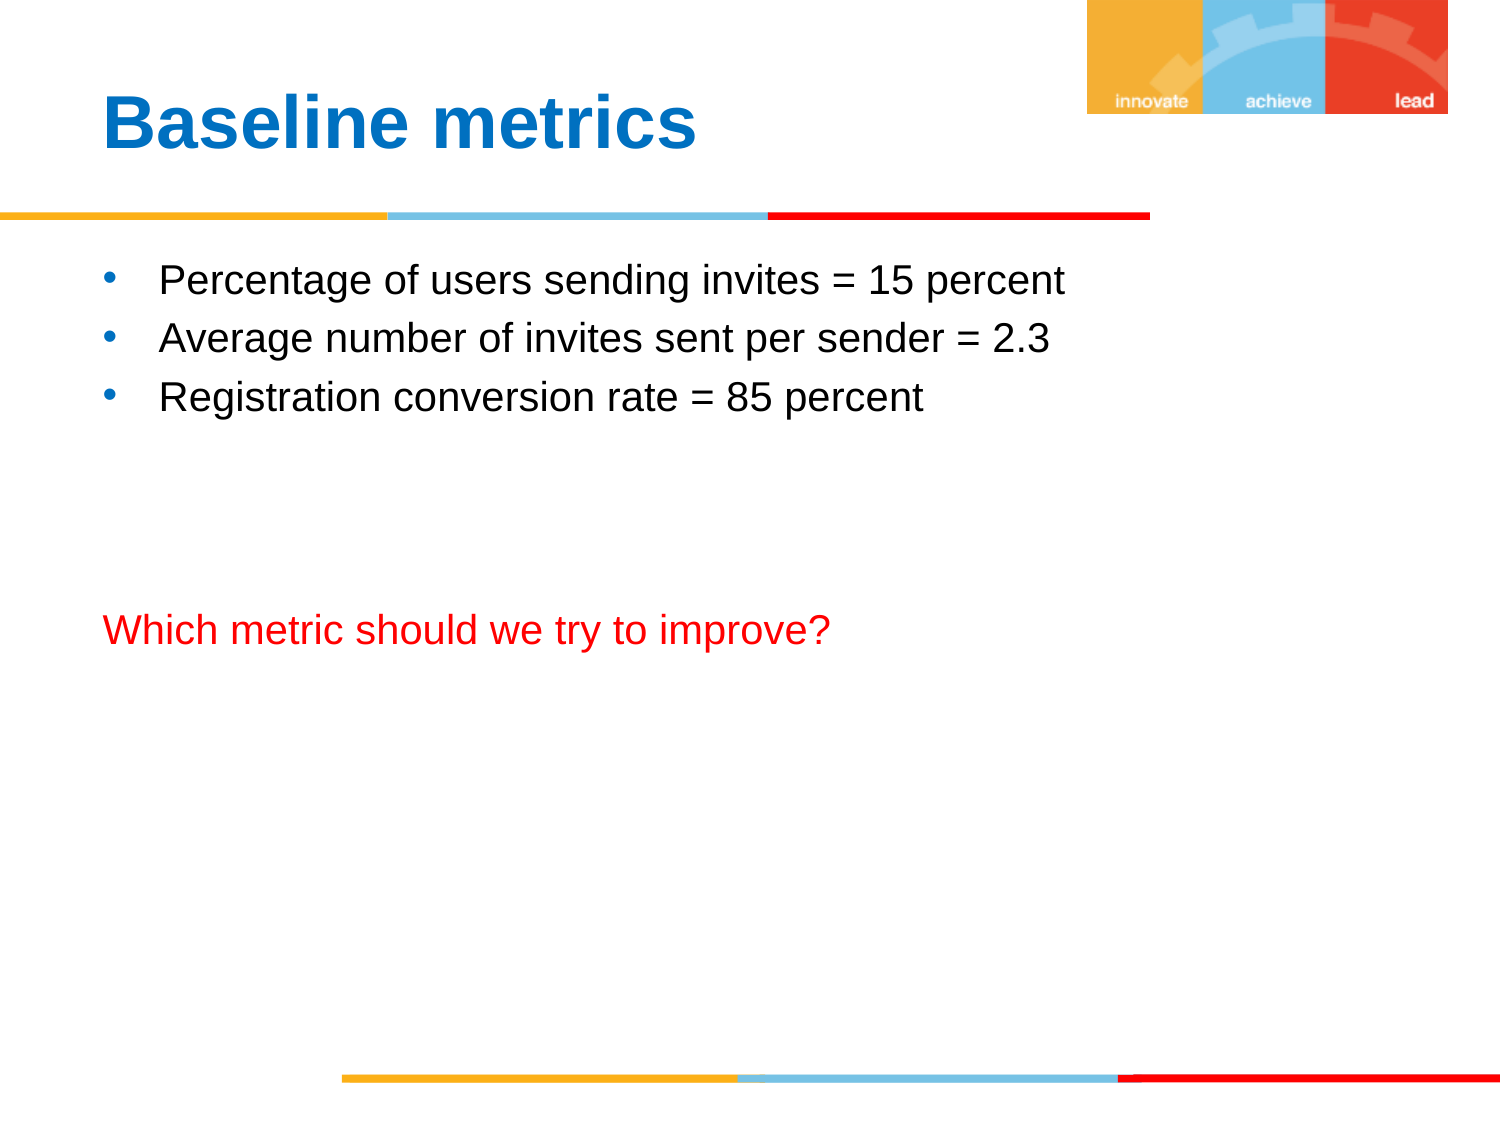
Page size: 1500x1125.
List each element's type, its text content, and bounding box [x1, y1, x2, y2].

list Percentage of users sending invites = 15 percent Average number of invites sent per sender = 2.3 Registration conversion rate = 85 percent Which metric should we try to improve? [50, 245, 1400, 988]
list Baseline metrics [50, 24, 1088, 213]
picture [1087, 0, 1448, 114]
